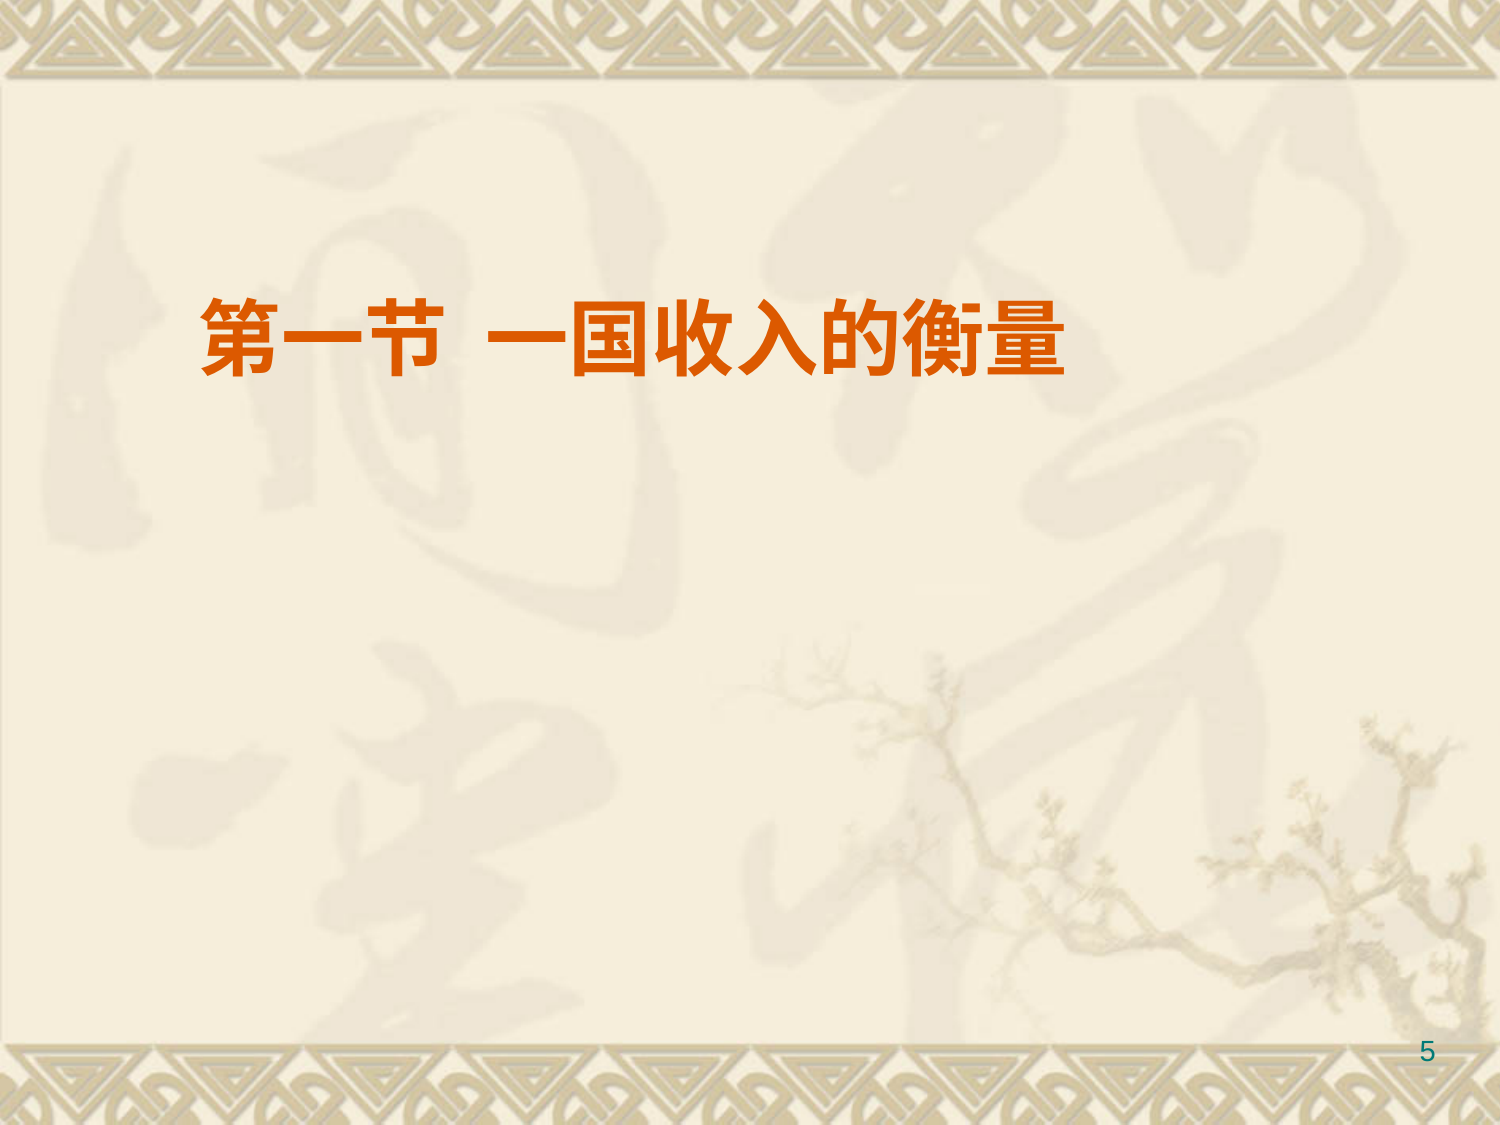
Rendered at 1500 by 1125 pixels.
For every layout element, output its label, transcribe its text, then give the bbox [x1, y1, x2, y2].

list 第一节 一国收入的衡量 [182, 278, 1500, 1022]
slide_number 5 [1074, 1024, 1451, 1103]
picture [0, 0, 1500, 1125]
